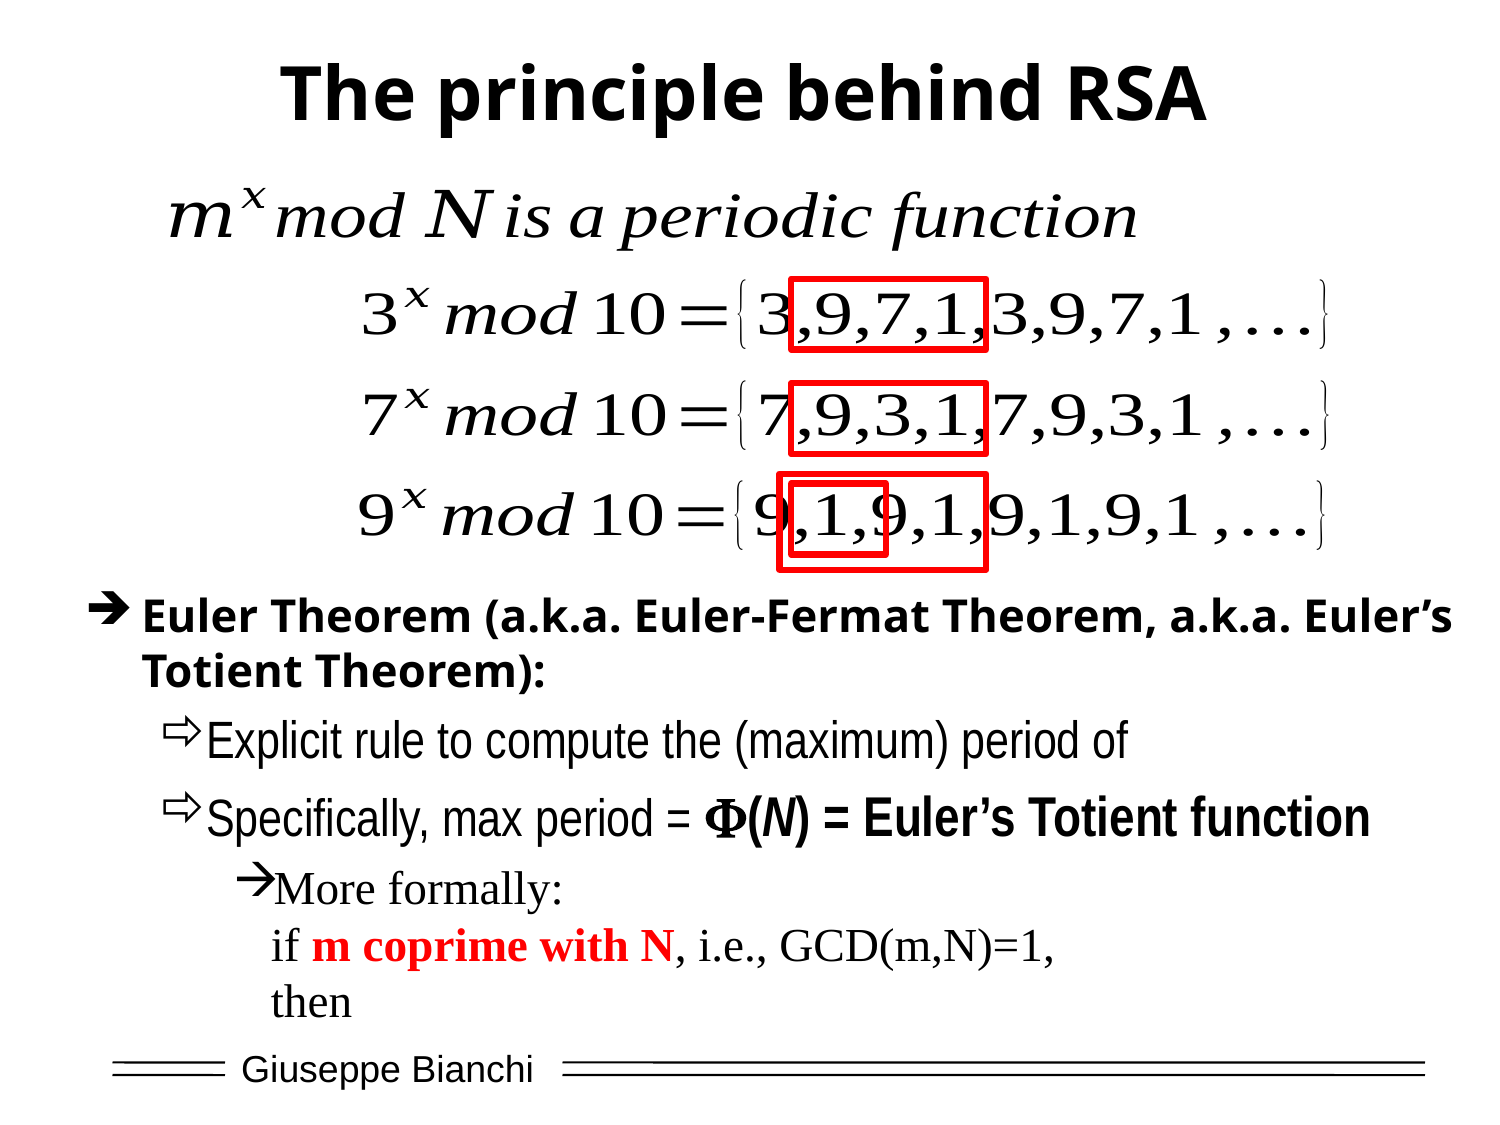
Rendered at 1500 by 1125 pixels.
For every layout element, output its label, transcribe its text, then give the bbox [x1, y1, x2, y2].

text_box [791, 278, 987, 350]
text_box [791, 383, 987, 455]
title The principle behind RSA [112, 36, 1376, 144]
text_box [779, 473, 987, 570]
